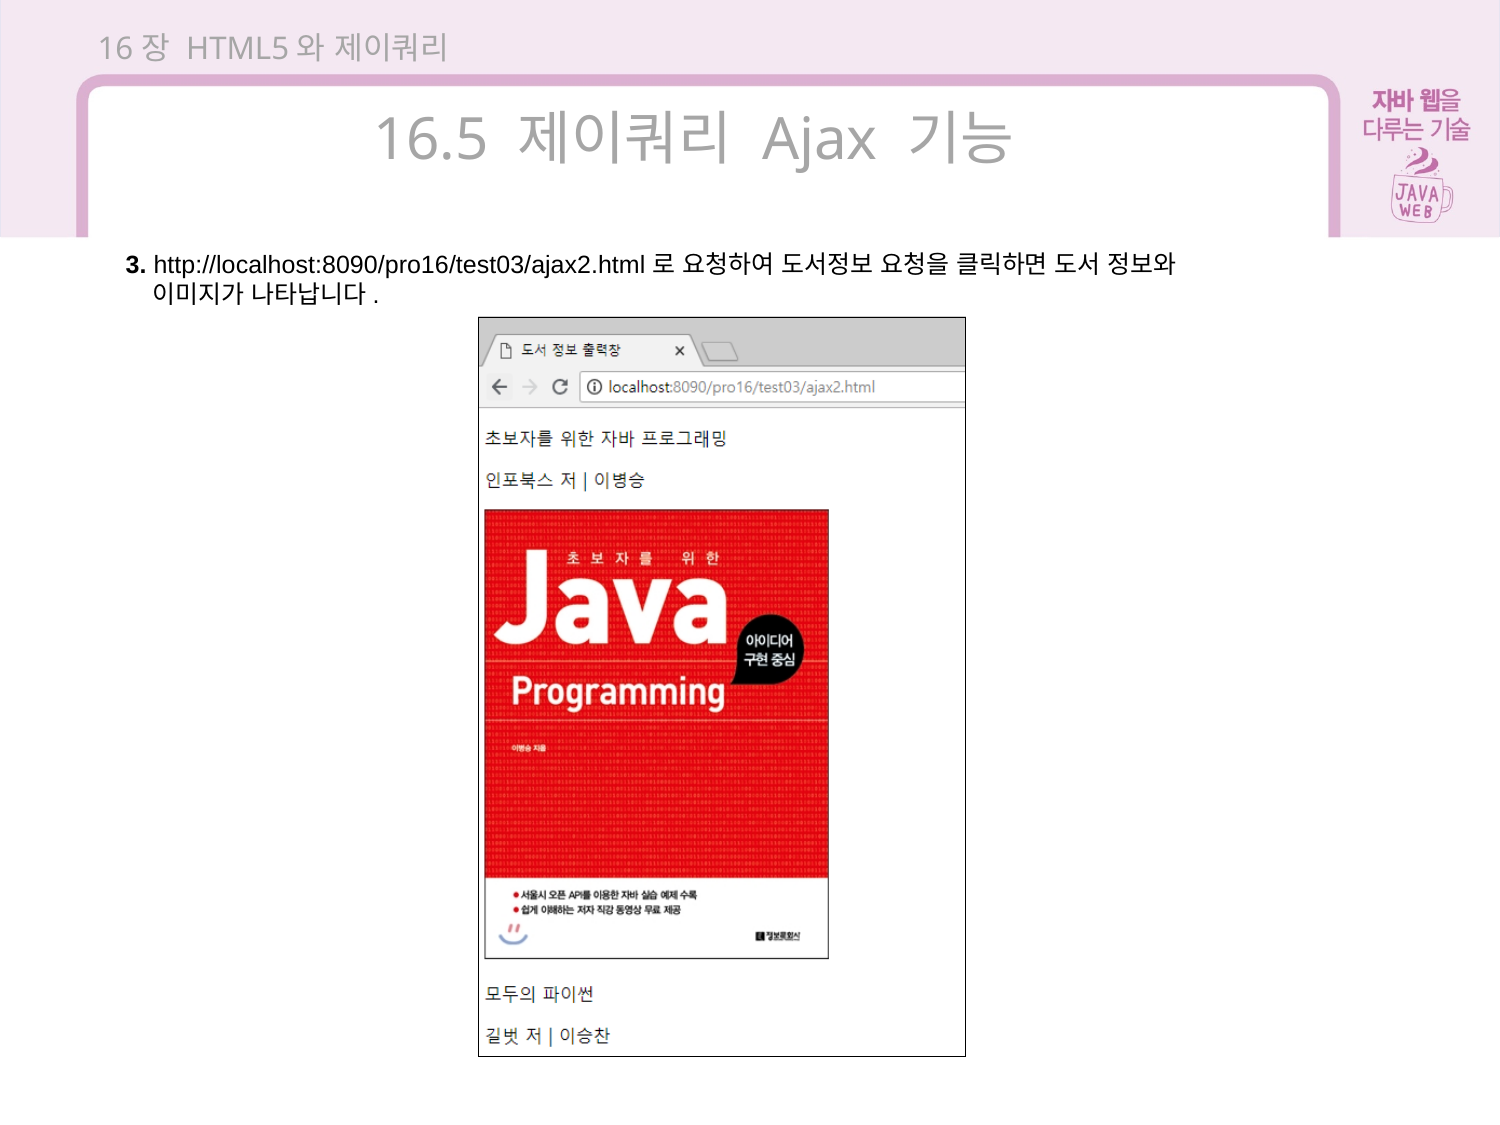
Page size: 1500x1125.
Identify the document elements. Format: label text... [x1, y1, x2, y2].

picture [0, 0, 1500, 1125]
text_box 16.5 제이쿼리 Ajax 기능 [168, 93, 1219, 179]
text_box 3. http://localhost:8090/pro16/test03/ajax2.html로 요청하여 도서정보 요청을 클릭하면 도서 정보와 이미지가 나타납니다. [110, 241, 1334, 316]
text_box 16장 HTML5와 제이쿼리 [82, 0, 1133, 74]
